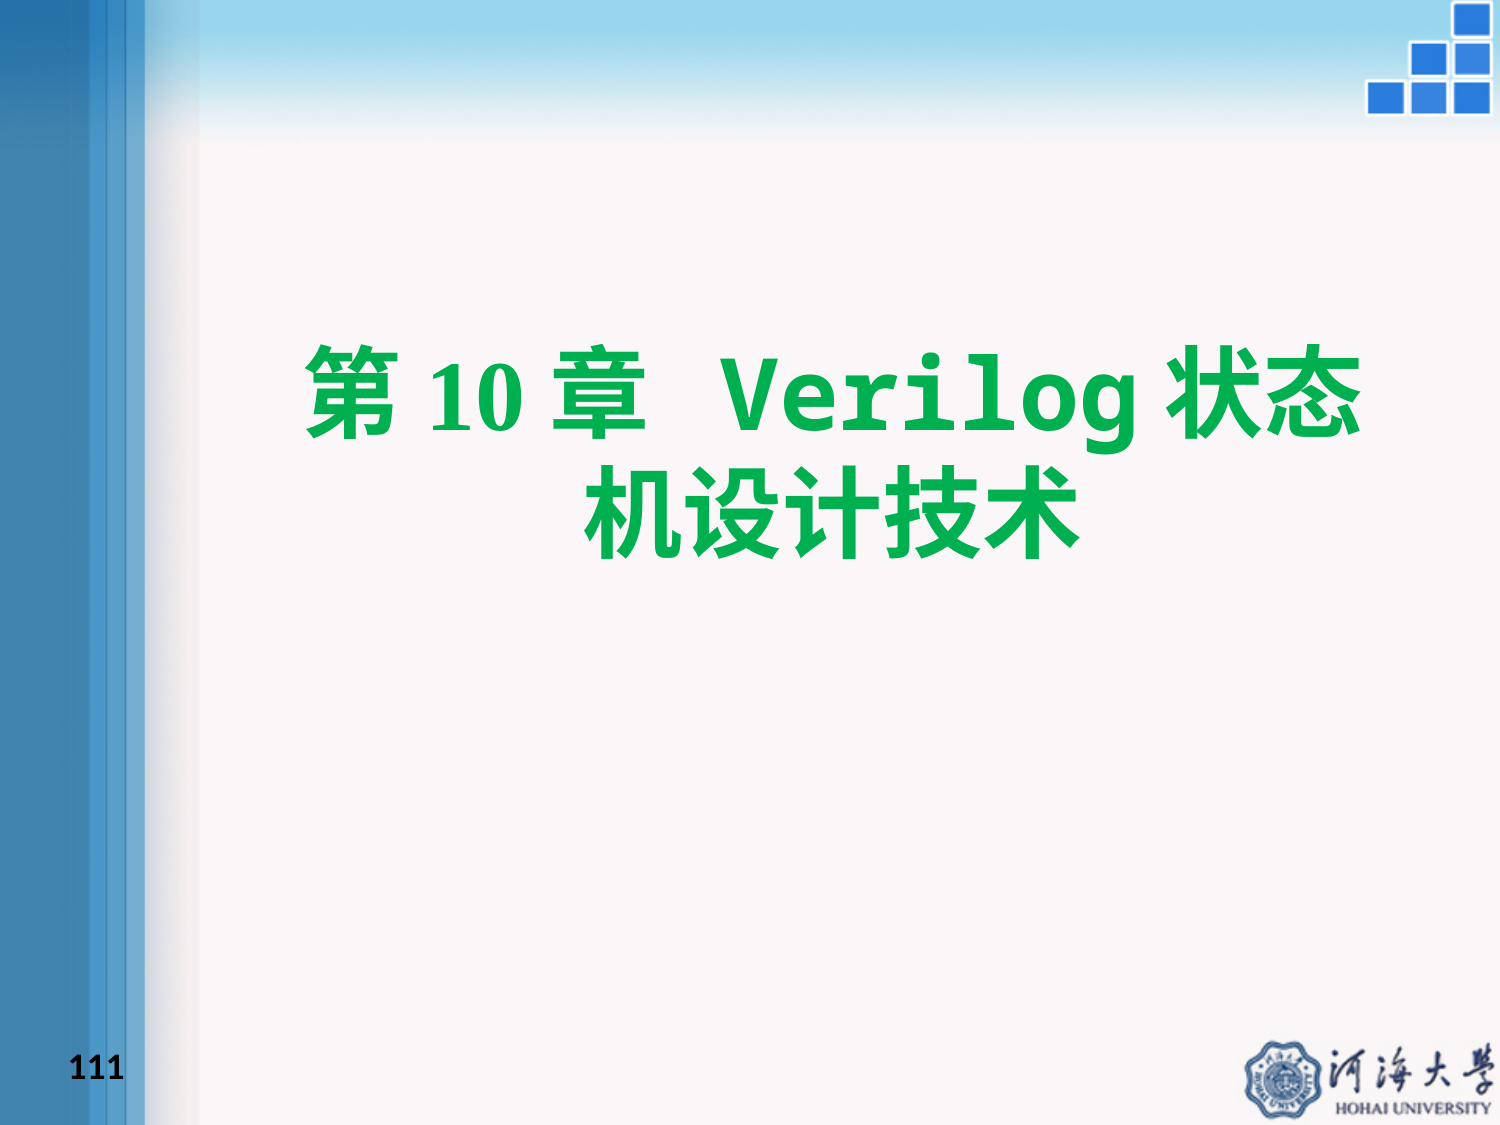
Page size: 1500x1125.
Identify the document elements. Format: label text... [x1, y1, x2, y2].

title 第10章 Verilog状态机设计技术 [253, 278, 1412, 622]
picture [0, 0, 1500, 1125]
text_box 111 [53, 1035, 148, 1103]
